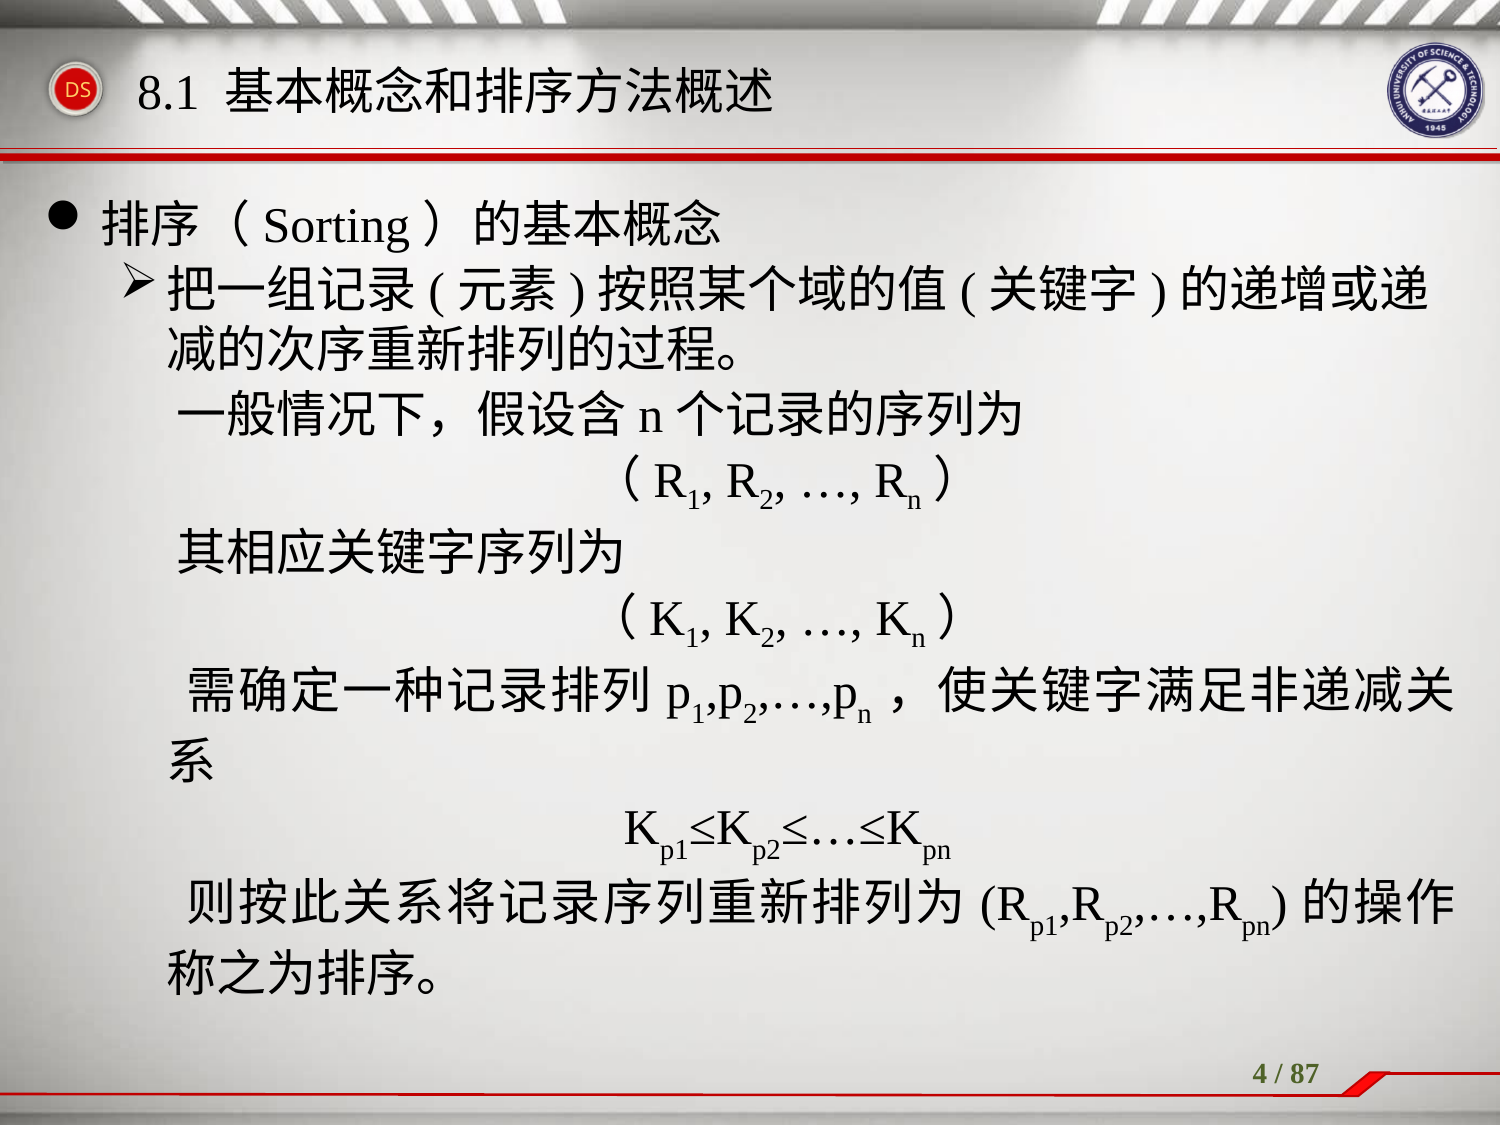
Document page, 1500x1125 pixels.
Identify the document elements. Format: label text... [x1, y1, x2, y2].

picture [0, 161, 1500, 1094]
title 8.1 基本概念和排序方法概述 [121, 42, 1377, 138]
picture [0, 0, 1500, 153]
list 排序（Sorting）的基本概念 把一组记录(元素)按照某个域的值(关键字)的递增或递减的次序重新排列的过程。 一般情况下，假设含n个记录的序列为 （R1, R2, …, Rn） 其相应关键字序列为 （K1, K2, …, Kn） 需确定一种记录排列p1,p2,…,pn，使关键字满足非递减关系 Kp1≤Kp2≤…≤Kpn 则按此关系将记录序列重新排列为(Rp1,Rp2,…,Rpn)的操作称之为排序。 [29, 184, 1471, 1083]
picture [0, 1075, 1500, 1125]
